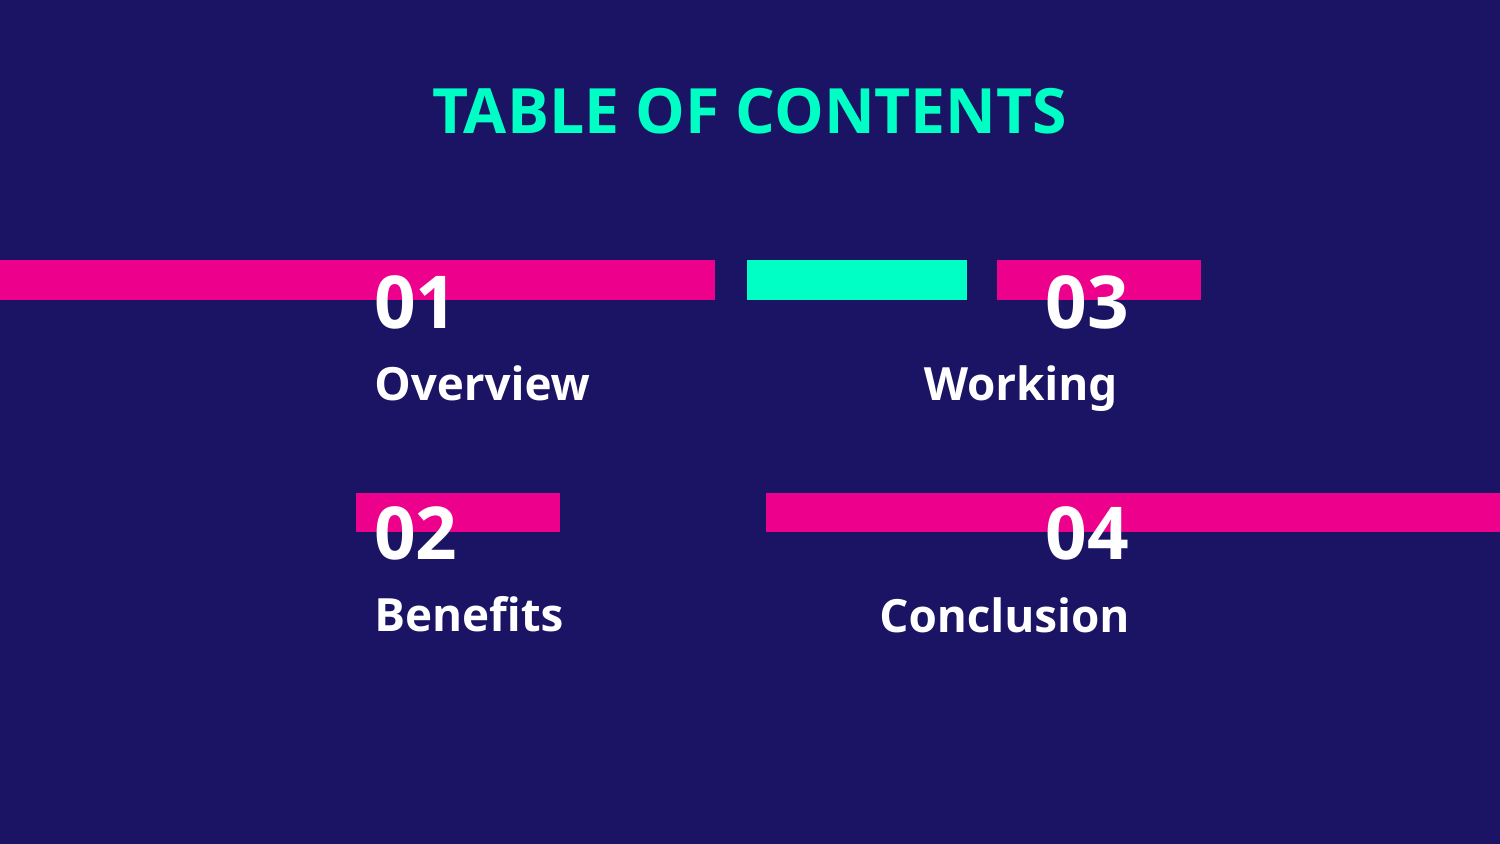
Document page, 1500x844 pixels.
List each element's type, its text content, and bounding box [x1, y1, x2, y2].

title 03 [789, 303, 1145, 343]
subtitle Working [789, 354, 1145, 425]
subtitle Benefits [359, 586, 715, 656]
subtitle Conclusion [789, 586, 1145, 657]
title 01 [359, 303, 715, 343]
subtitle Overview [359, 354, 715, 425]
title 02 [359, 534, 715, 574]
title TABLE OF CONTENTS [209, 56, 1291, 166]
title 04 [789, 534, 1145, 574]
